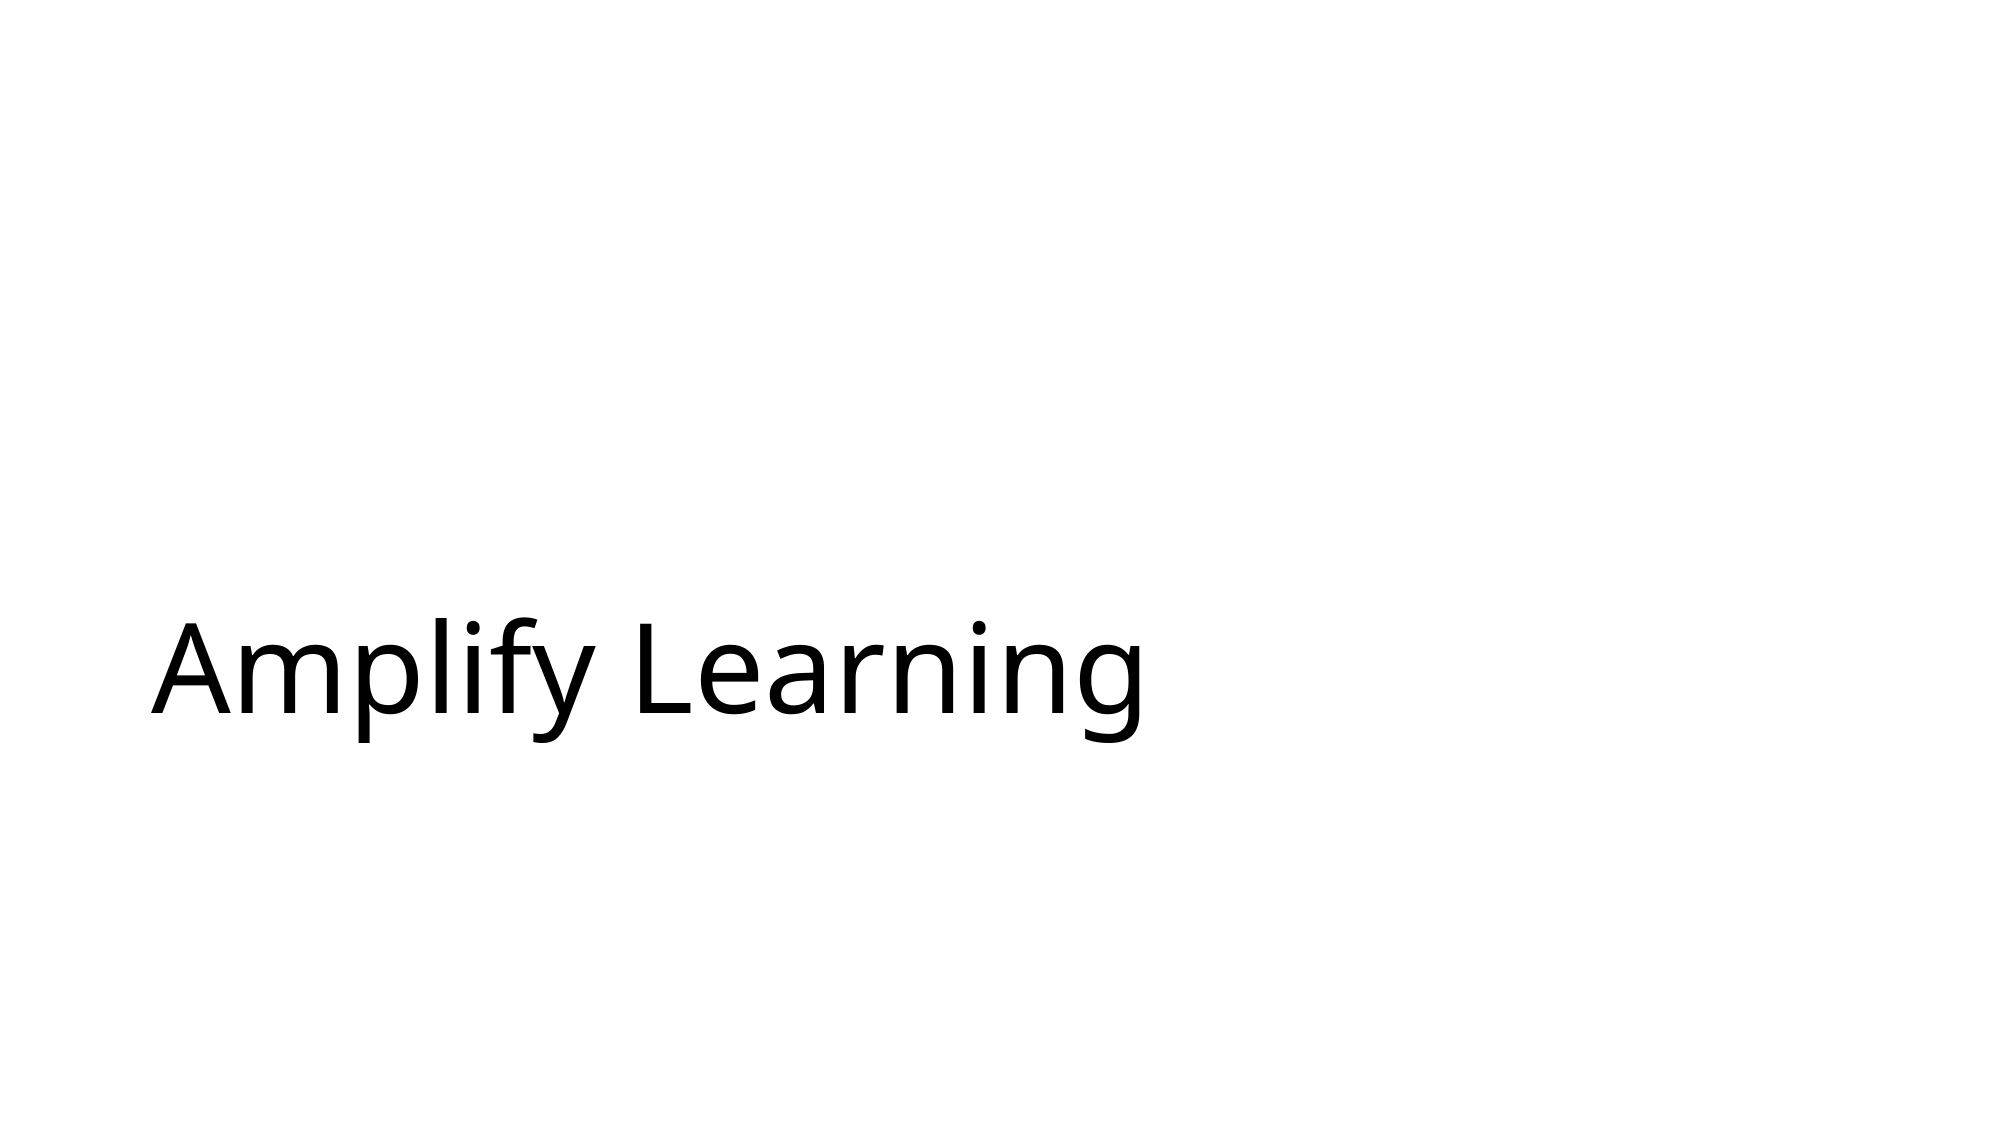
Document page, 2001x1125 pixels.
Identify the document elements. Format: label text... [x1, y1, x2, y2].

title Amplify Learning [136, 280, 1862, 749]
